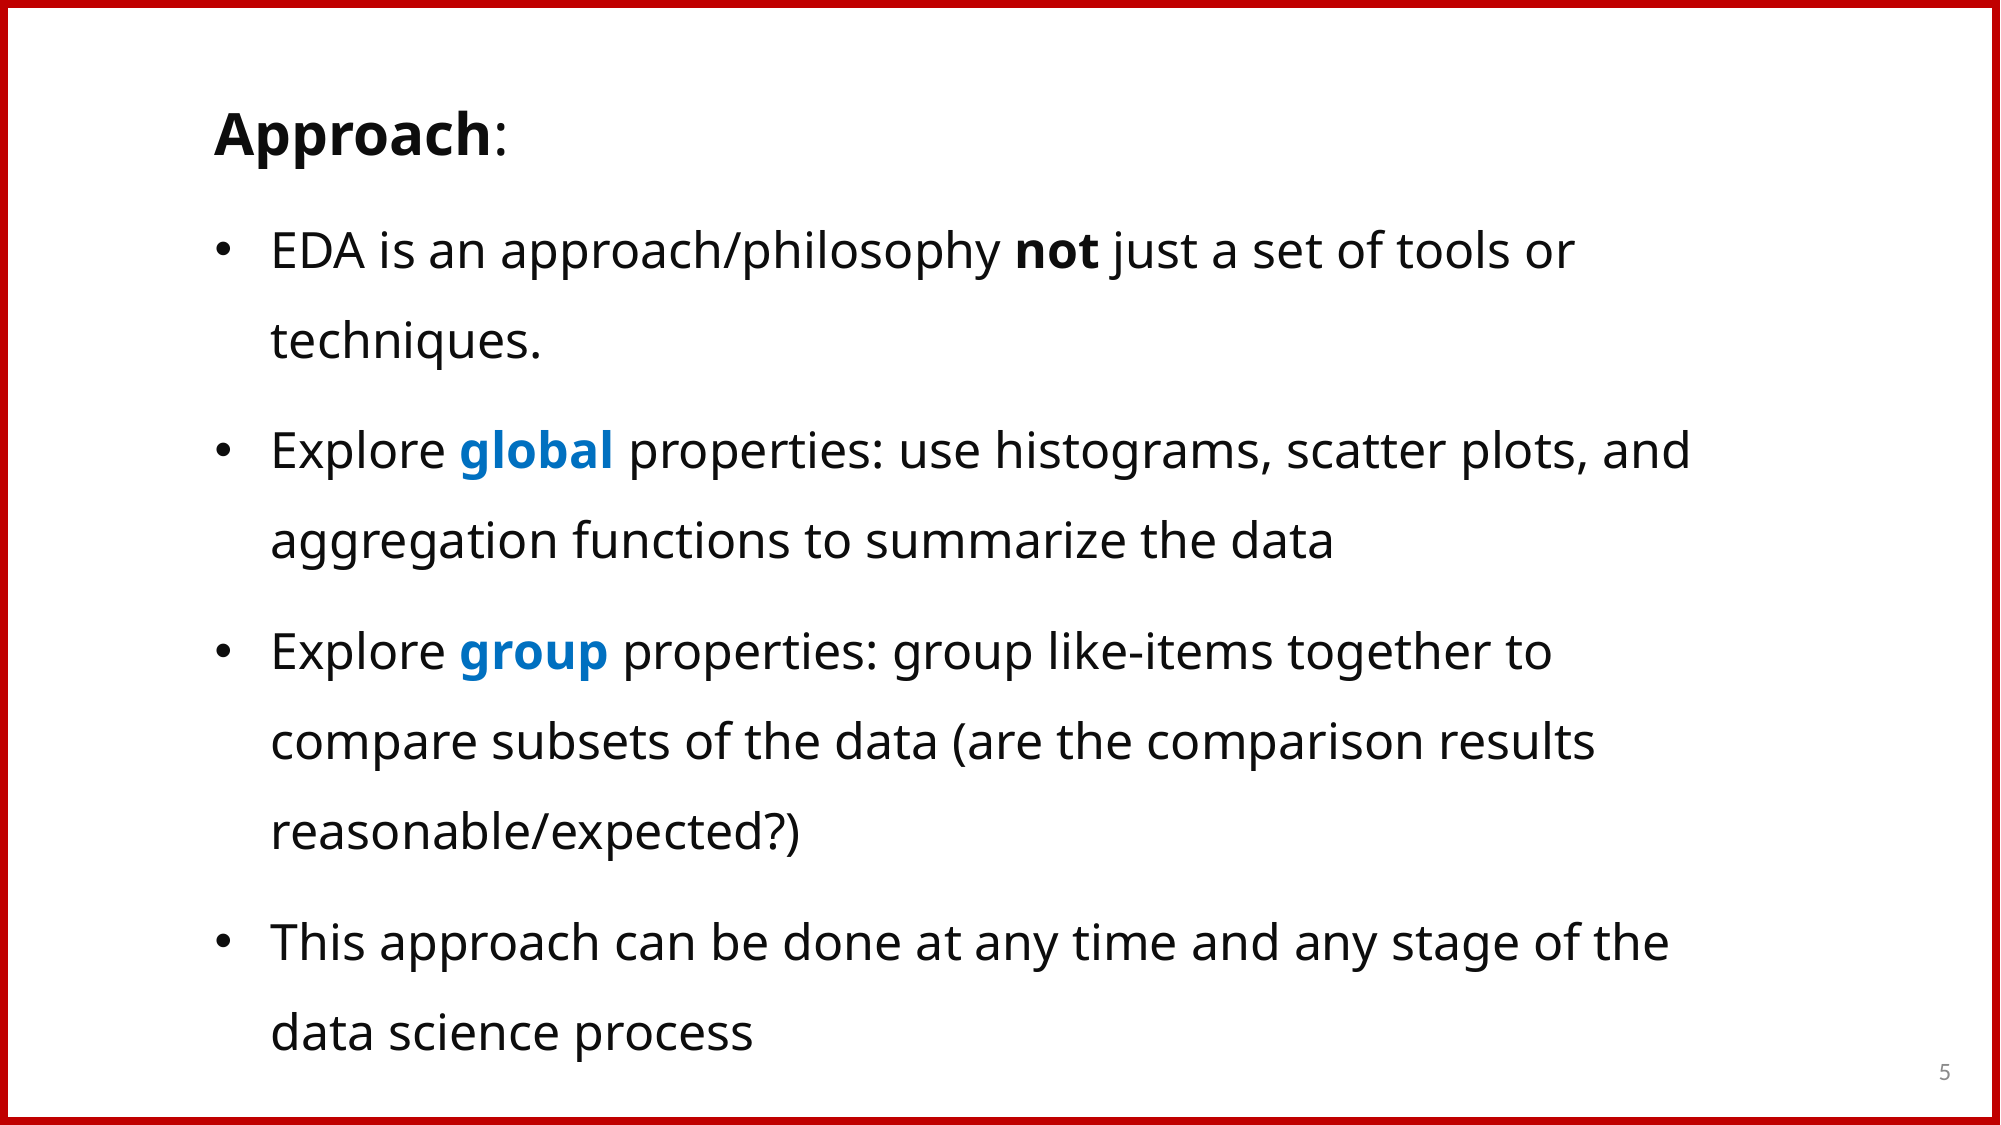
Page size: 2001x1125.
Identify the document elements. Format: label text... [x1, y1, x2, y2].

text_box Approach: EDA is an approach/philosophy not just a set of tools or techniques. Explore global properties: use histograms, scatter plots, and aggregation functions to summarize the data Explore group properties: group like-items together to compare subsets of the data (are the comparison results reasonable/expected?) This approach can be done at any time and any stage of the data science process [199, 54, 1750, 1069]
text_box [0, 0, 2000, 1125]
